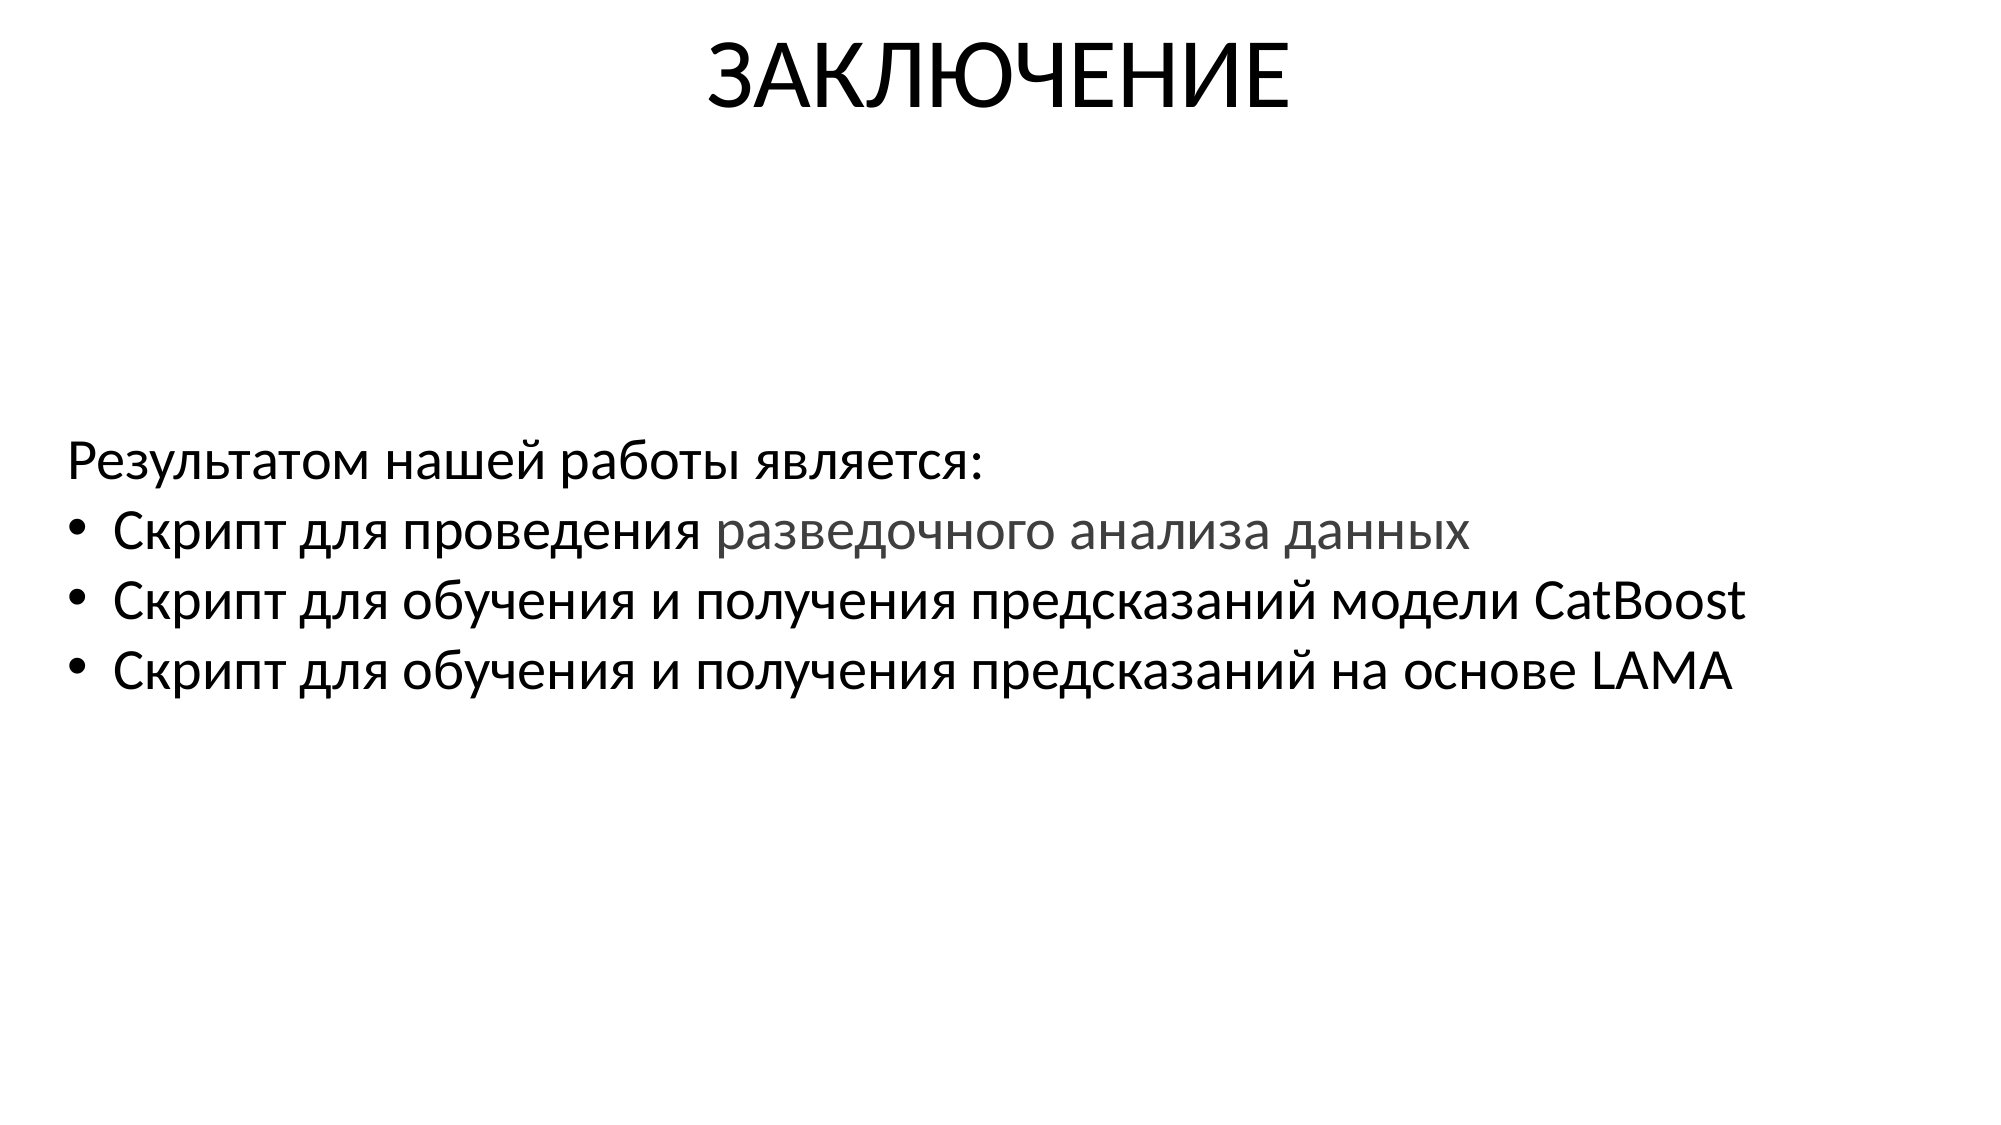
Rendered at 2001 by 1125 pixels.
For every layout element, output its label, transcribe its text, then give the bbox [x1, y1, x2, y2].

text_box Результатом нашей работы является: Скрипт для проведения разведочного анализа данных Скрипт для обучения и получения предсказаний модели CatBoost Скрипт для обучения и получения предсказаний на основе LAMA [52, 413, 1924, 709]
text_box ЗАКЛЮЧЕНИЕ [691, 0, 1308, 135]
